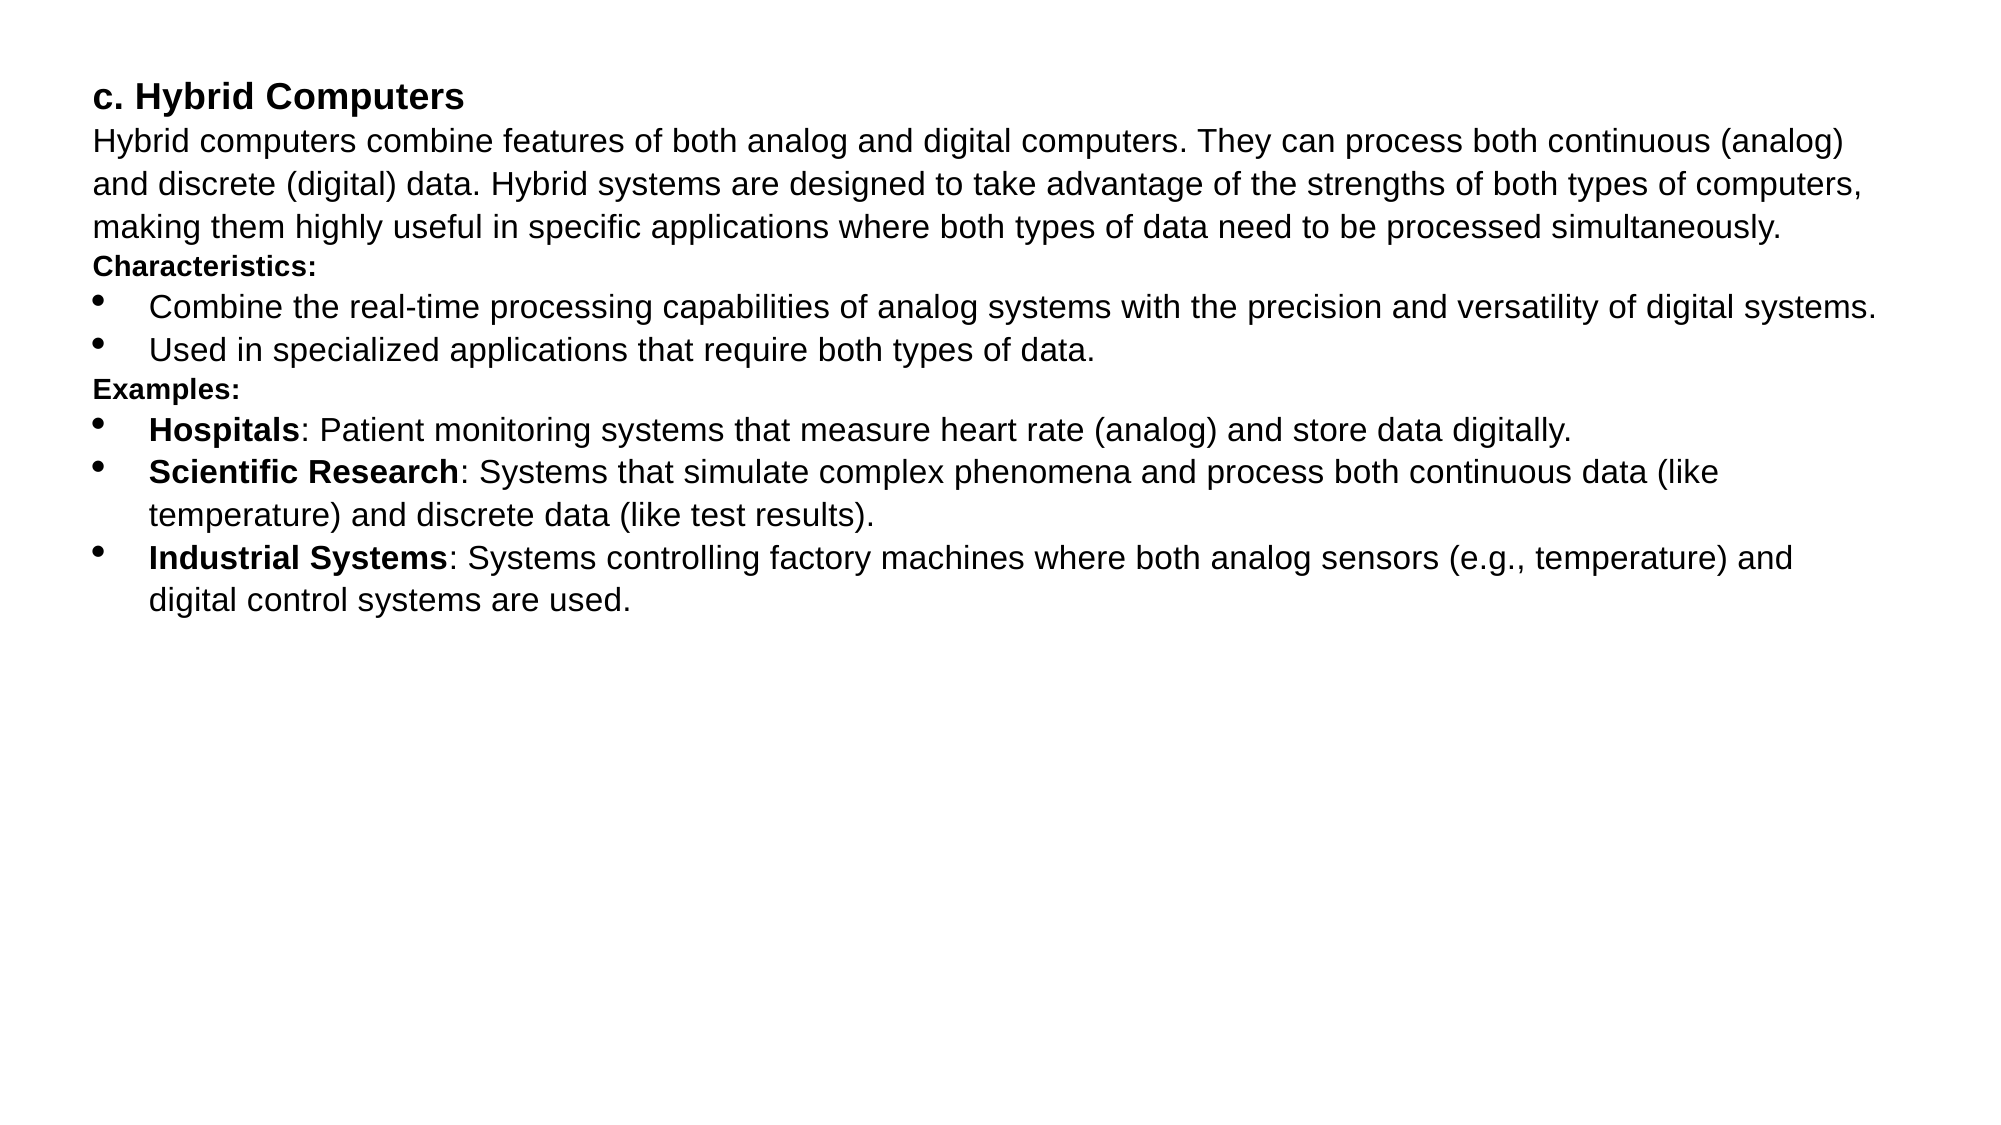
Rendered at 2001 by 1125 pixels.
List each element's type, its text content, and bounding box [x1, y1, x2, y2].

text_box c. Hybrid Computers Hybrid computers combine features of both analog and digital computers. They can process both continuous (analog) and discrete (digital) data. Hybrid systems are designed to take advantage of the strengths of both types of computers, making them highly useful in specific applications where both types of data need to be processed simultaneously. Characteristics: Combine the real-time processing capabilities of analog systems with the precision and versatility of digital systems. Used in specialized applications that require both types of data. Examples: Hospitals: Patient monitoring systems that measure heart rate (analog) and store data digitally. Scientific Research: Systems that simulate complex phenomena and process both continuous data (like temperature) and discrete data (like test results). Industrial Systems: Systems controlling factory machines where both analog sensors (e.g., temperature) and digital control systems are used. [78, 61, 1910, 626]
